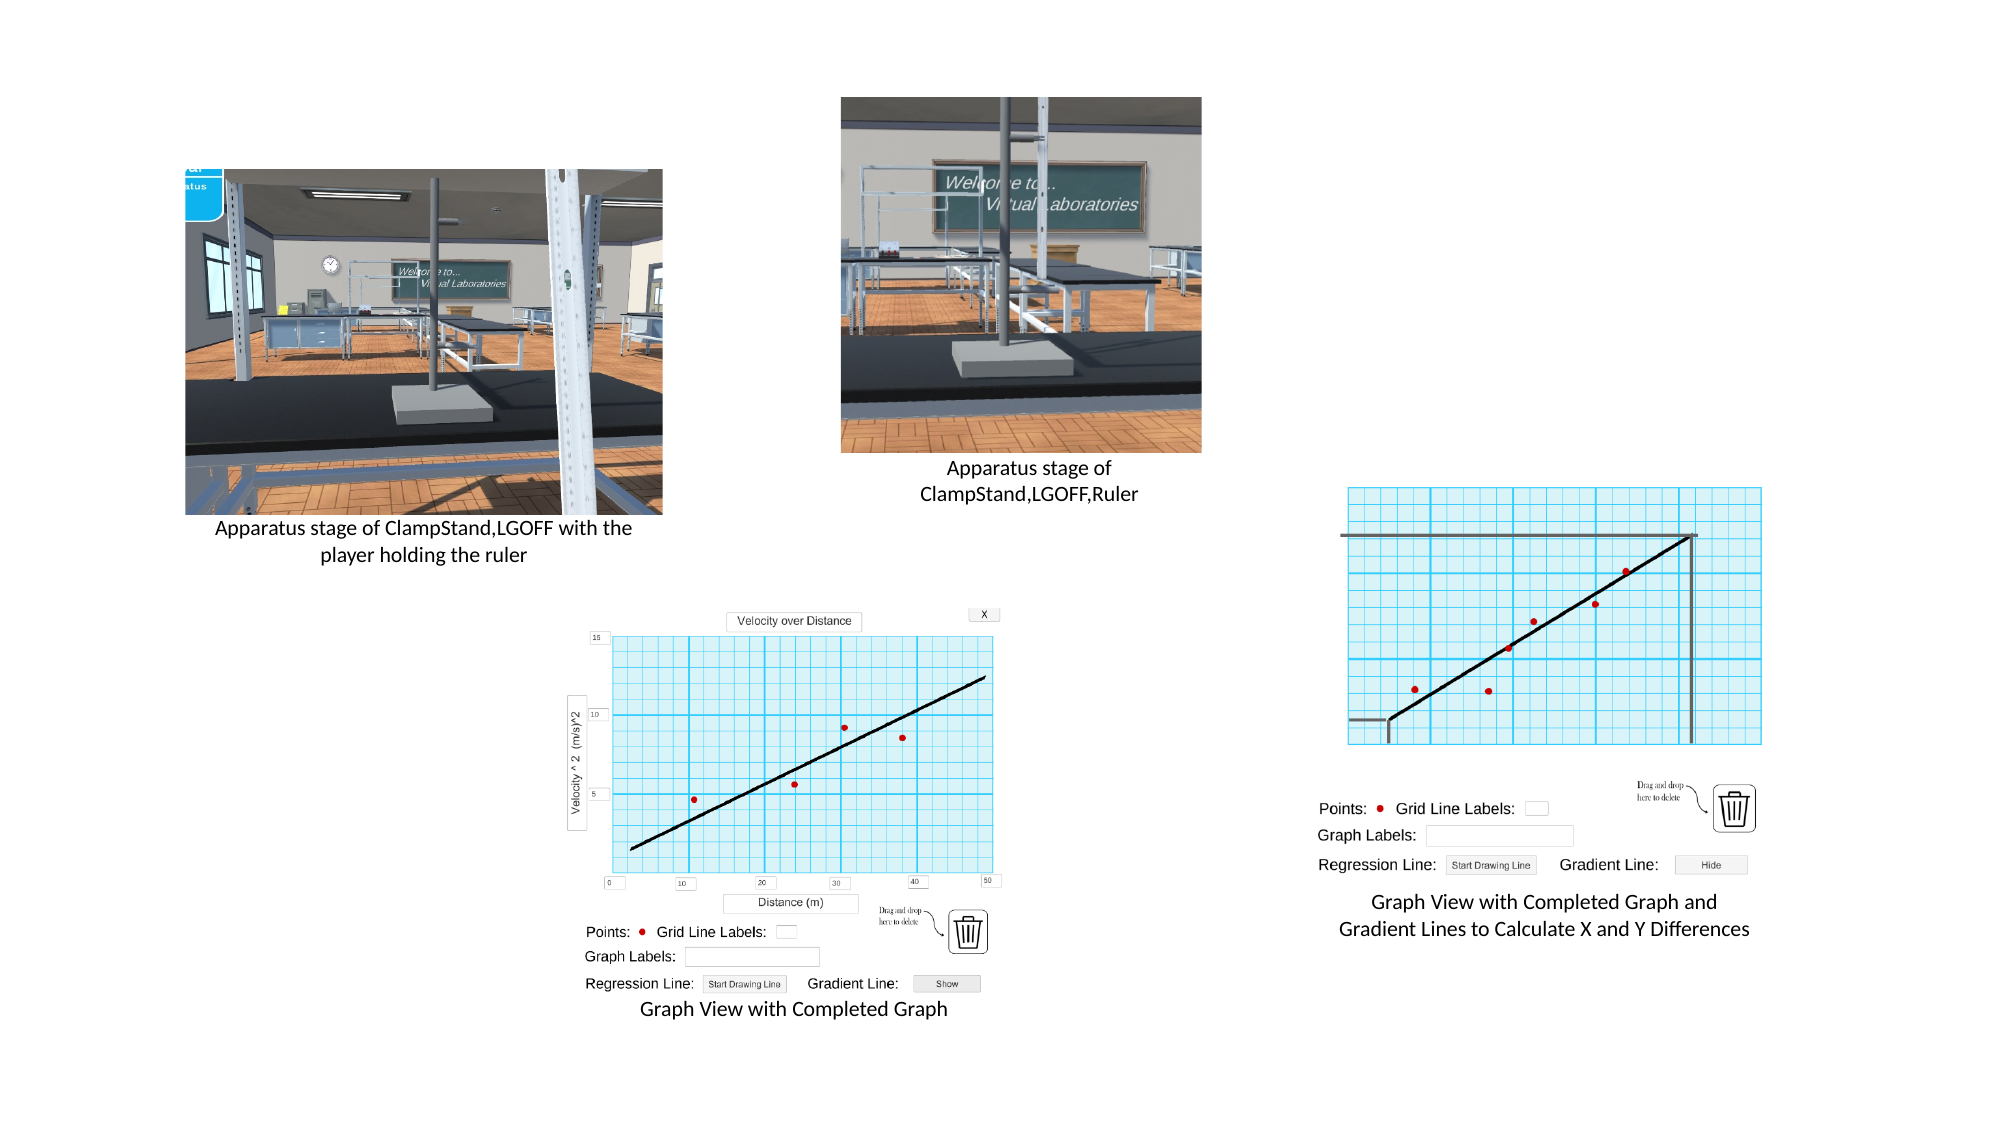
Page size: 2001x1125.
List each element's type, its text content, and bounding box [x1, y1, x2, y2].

picture [840, 97, 1202, 453]
text_box Apparatus stage of ClampStand,LGOFF,Ruler [891, 453, 1168, 514]
picture [1317, 480, 1765, 881]
picture [567, 608, 1008, 1009]
picture [185, 184, 207, 189]
text_box Apparatus stage of ClampStand,LGOFF with the player holding the ruler [197, 515, 651, 574]
text_box Graph View with Completed Graph [567, 987, 1022, 1029]
text_box Graph View with Completed Graph and Gradient Lines to Calculate X and Y Differences [1317, 880, 1772, 949]
picture [185, 168, 201, 172]
picture [185, 168, 663, 515]
